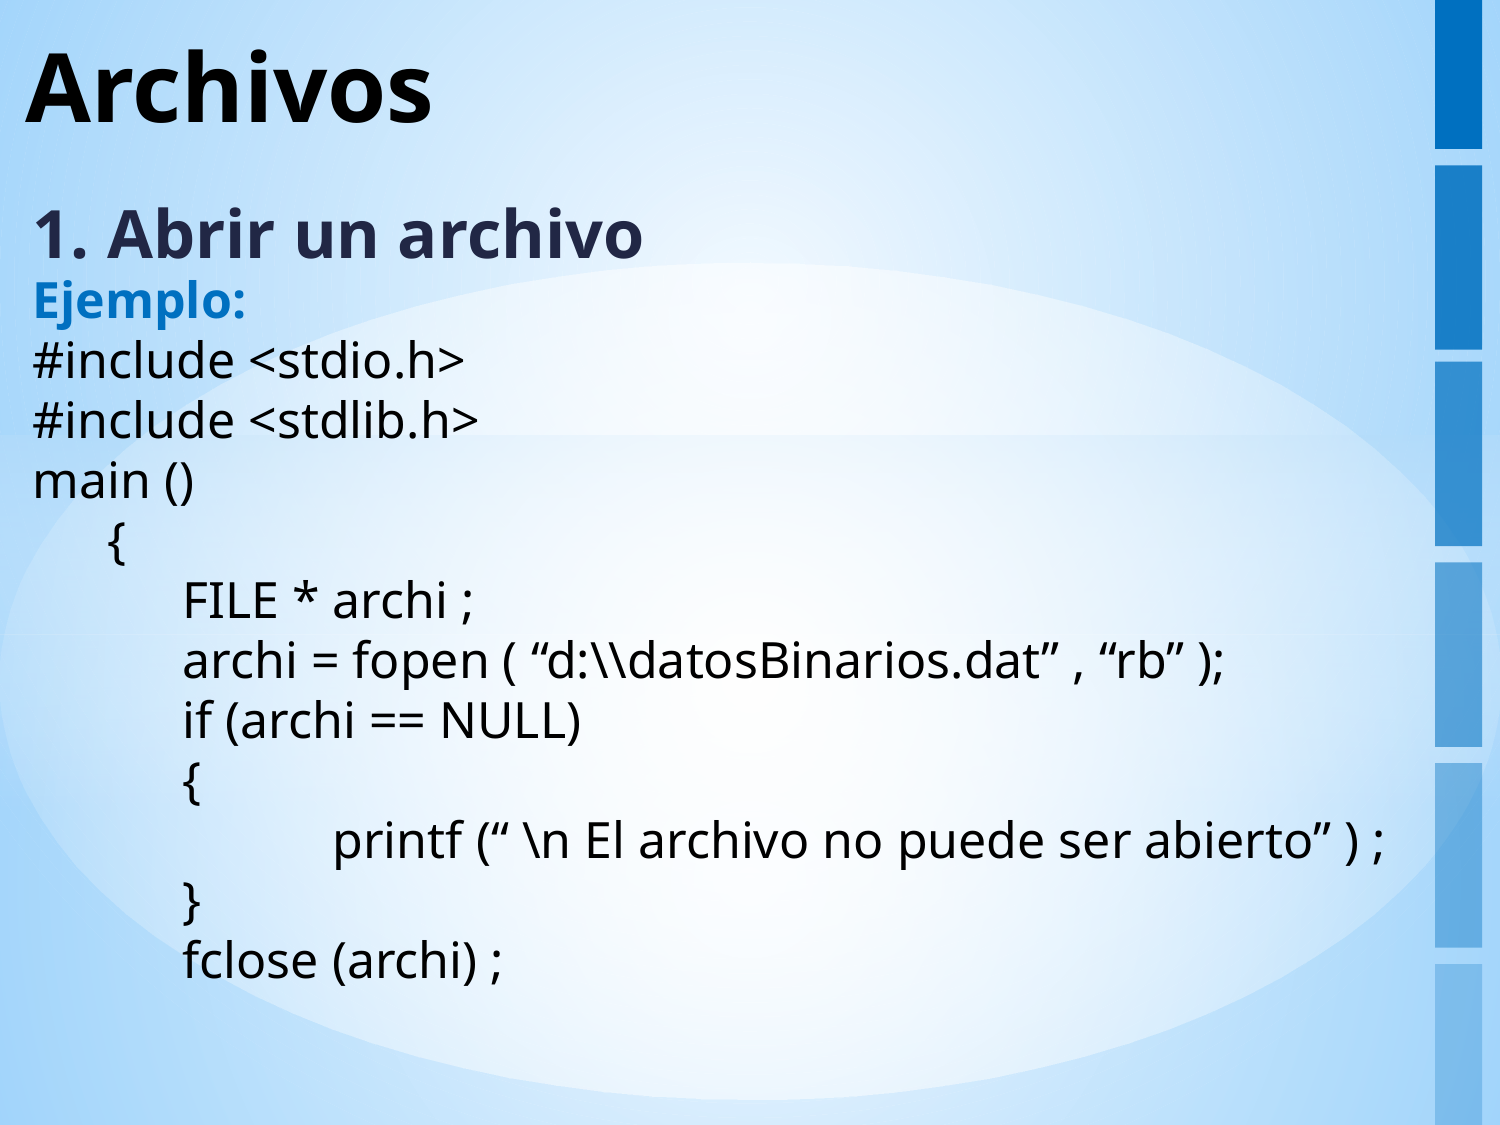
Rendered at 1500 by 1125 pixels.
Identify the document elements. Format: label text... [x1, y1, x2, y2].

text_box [1434, 0, 1483, 1125]
subtitle 1. Abrir un archivo [17, 184, 1424, 261]
text_box Ejemplo: #include <stdio.h> #include <stdlib.h> main () { FILE * archi ; archi = fopen ( “d:\\datosBinarios.dat” , “rb” ); if (archi == NULL) { printf (“ \n El archivo no puede ser abierto” ) ; } fclose (archi) ; [17, 261, 1424, 1057]
title Archivos [0, 19, 1341, 149]
